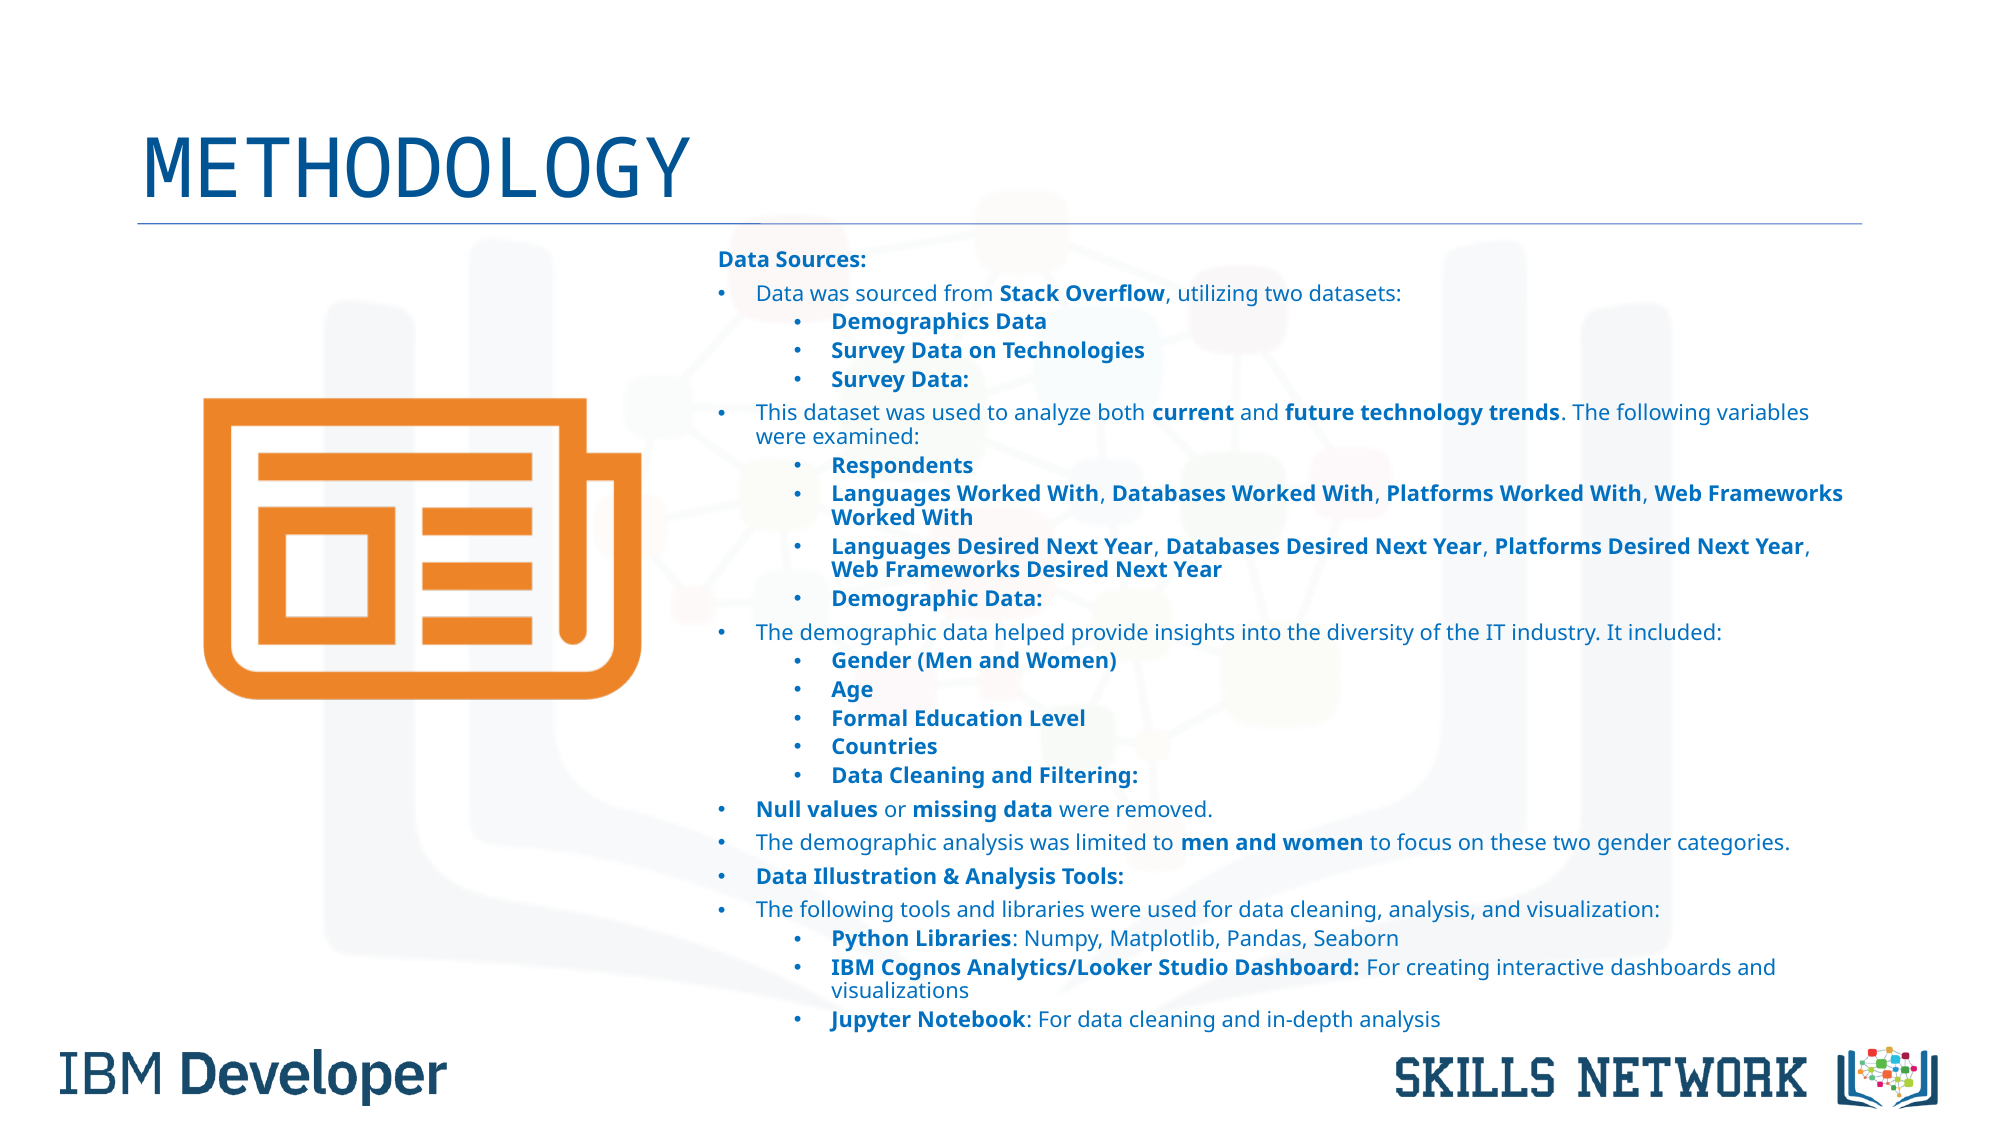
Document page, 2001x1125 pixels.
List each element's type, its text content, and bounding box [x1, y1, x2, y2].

picture [1390, 1045, 1945, 1111]
picture [160, 300, 685, 825]
picture [55, 1045, 459, 1108]
list Data Sources: Data was sourced from Stack Overflow, utilizing two datasets: Demographics Data Survey Data on Technologies Survey Data: This dataset was used to analyze both current and future technology trends. The following variables were examined: Respondents Languages Worked With, Databases Worked With, Platforms Worked With, Web Frameworks Worked With Languages Desired Next Year, Databases Desired Next Year, Platforms Desired Next Year, Web Frameworks Desired Next Year Demographic Data: The demographic data helped provide insights into the diversity of the IT industry. It included: Gender (Men and Women) Age Formal Education Level Countries Data Cleaning and Filtering: Null values or missing data were removed. The demographic analysis was limited to men and women to focus on these two gender categories. Data Illustration & Analysis Tools: The following tools and libraries were used for data cleaning, analysis, and visualization: Python Libraries: Numpy, Matplotlib, Pandas, Seaborn IBM Cognos Analytics/Looker Studio Dashboard: For creating interactive dashboards and visualizations Jupyter Notebook: For data cleaning and in-depth analysis [702, 241, 1863, 1049]
title METHODOLOGY [128, 61, 1315, 280]
